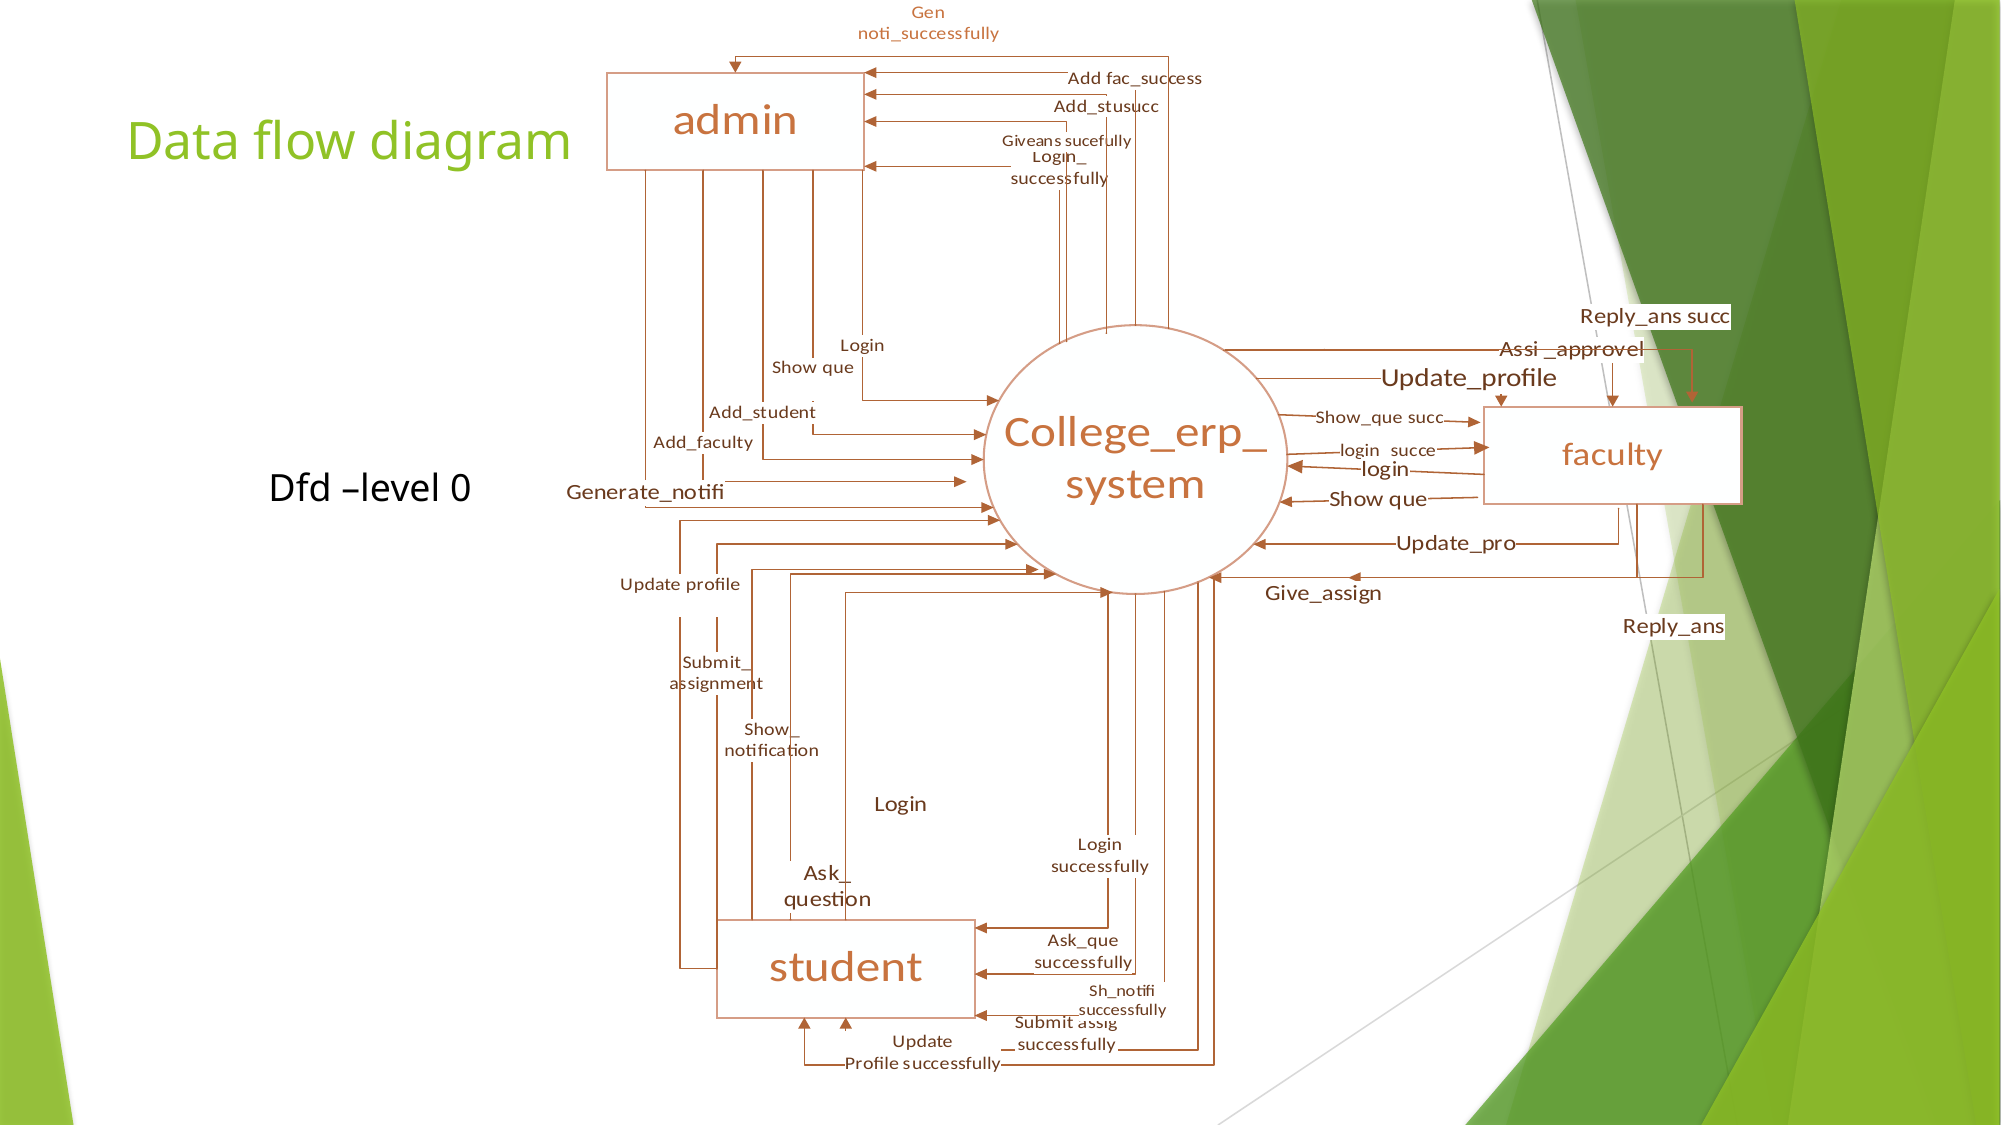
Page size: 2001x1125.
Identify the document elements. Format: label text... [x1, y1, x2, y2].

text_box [552, 0, 1745, 1083]
text_box Dfd –level 0 [253, 456, 498, 517]
title Data flow diagram [111, 99, 547, 235]
